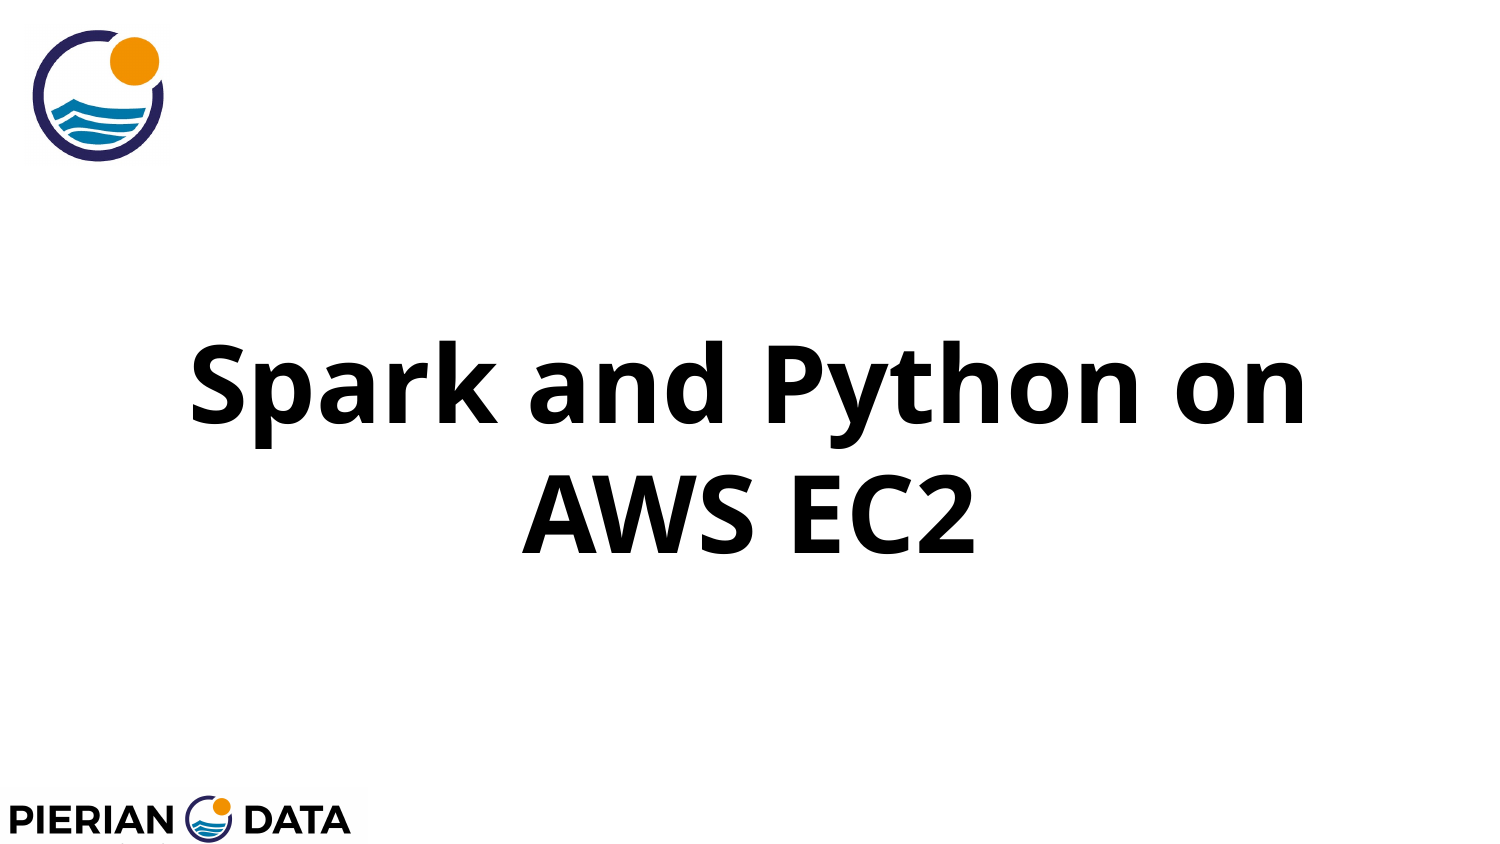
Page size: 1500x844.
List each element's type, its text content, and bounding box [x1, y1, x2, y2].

picture [24, 24, 172, 167]
title Spark and Python on AWS EC2 [51, 253, 1449, 591]
picture [0, 787, 368, 844]
